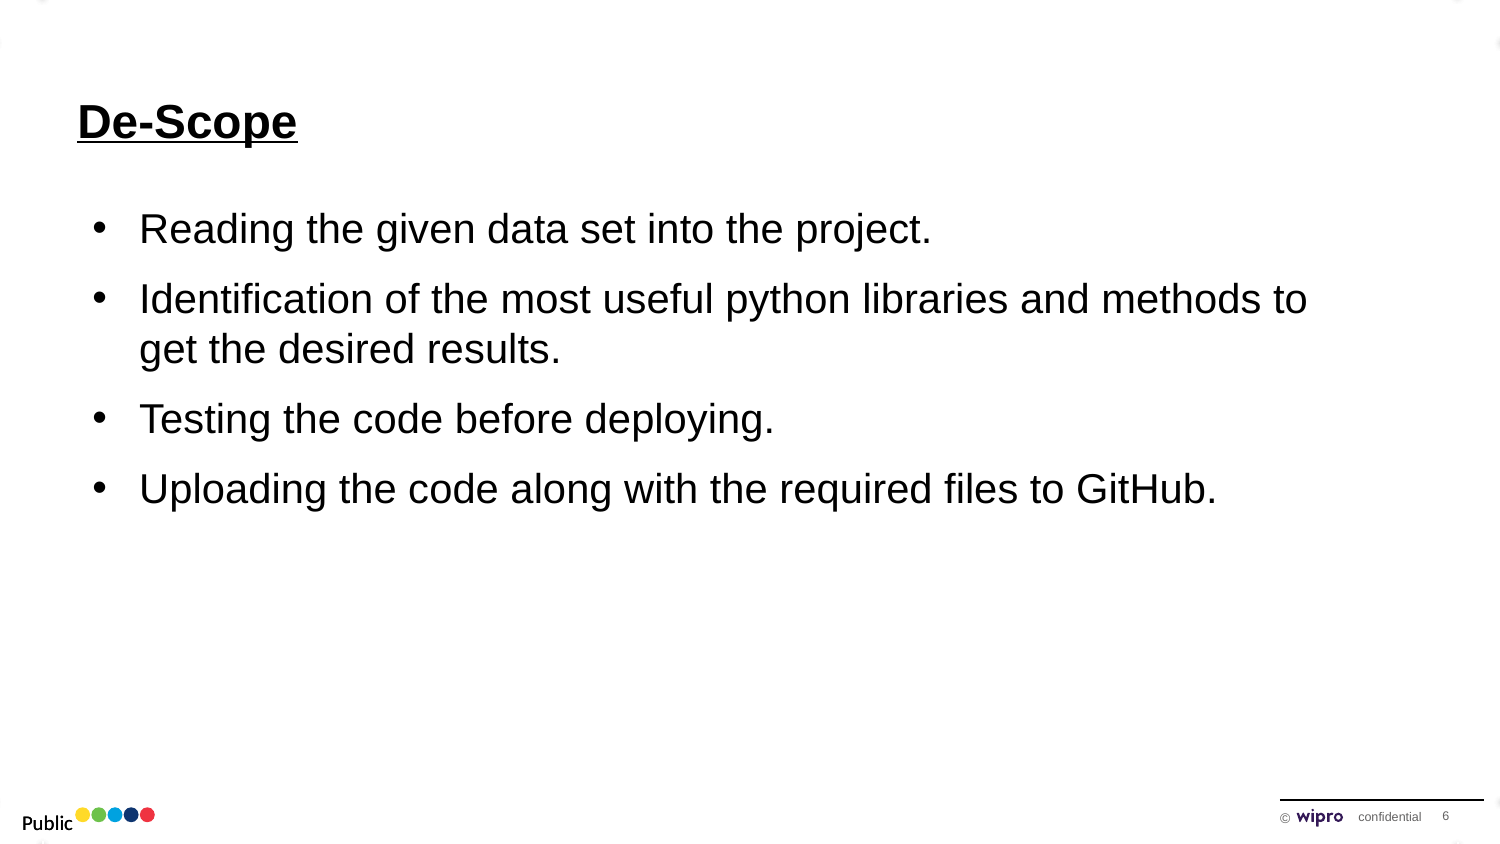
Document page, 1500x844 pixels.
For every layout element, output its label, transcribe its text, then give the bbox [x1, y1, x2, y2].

title De-Scope [77, 85, 1093, 140]
text_box Reading the given data set into the project. Identification of the most useful python libraries and methods to get the desired results. Testing the code before deploying. Uploading the code along with the required files to GitHub. [77, 194, 1350, 555]
